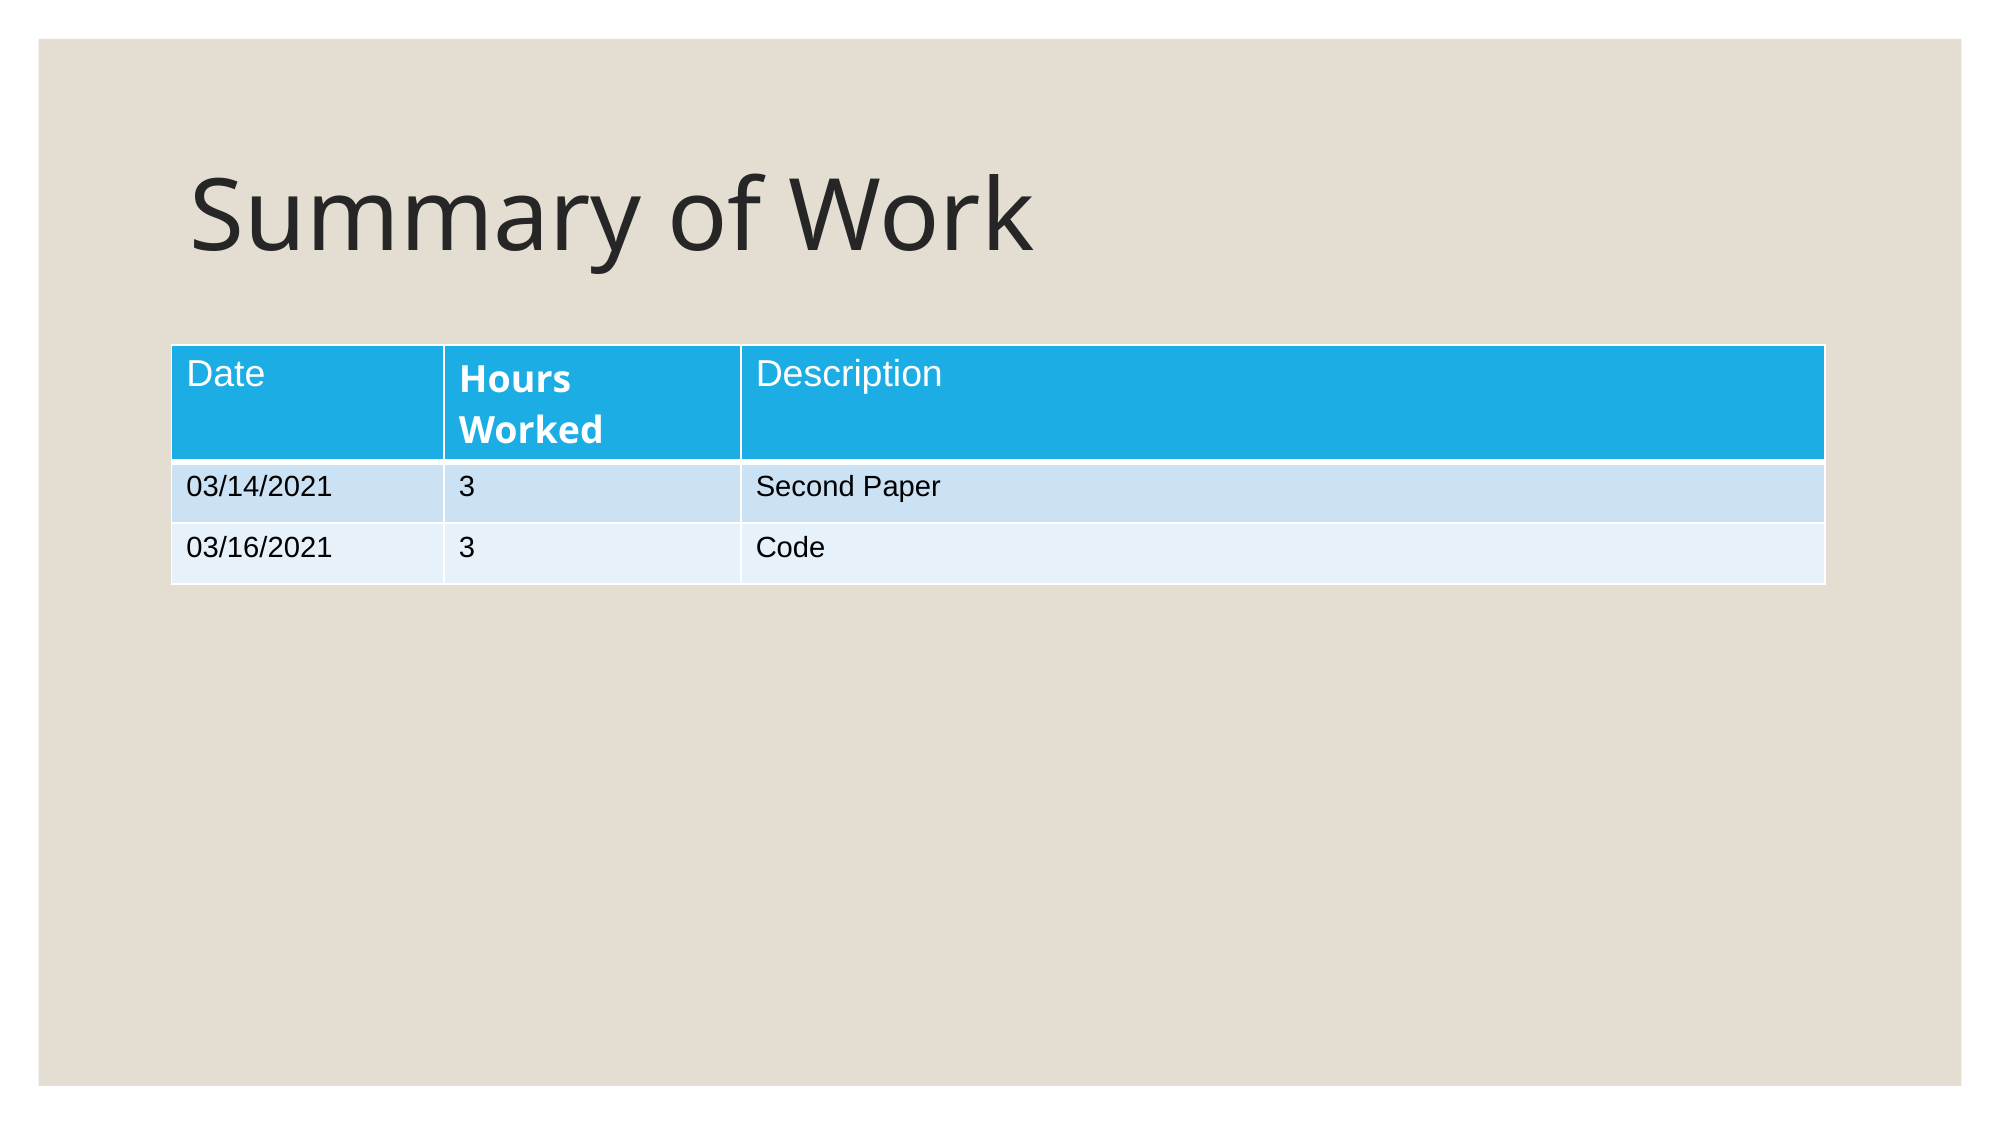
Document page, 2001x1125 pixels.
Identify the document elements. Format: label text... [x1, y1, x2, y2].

table_header Date [172, 346, 443, 459]
table_cell Code [742, 524, 1824, 583]
table_cell 3 [445, 465, 740, 522]
title Summary of Work [174, 105, 1825, 331]
table_header Hours Worked [445, 346, 740, 459]
table_cell 03/14/2021 [172, 465, 443, 522]
table_header Description [742, 346, 1824, 459]
table_cell 3 [445, 524, 740, 583]
table_cell 03/16/2021 [172, 524, 443, 583]
table_cell Second Paper [742, 465, 1824, 522]
